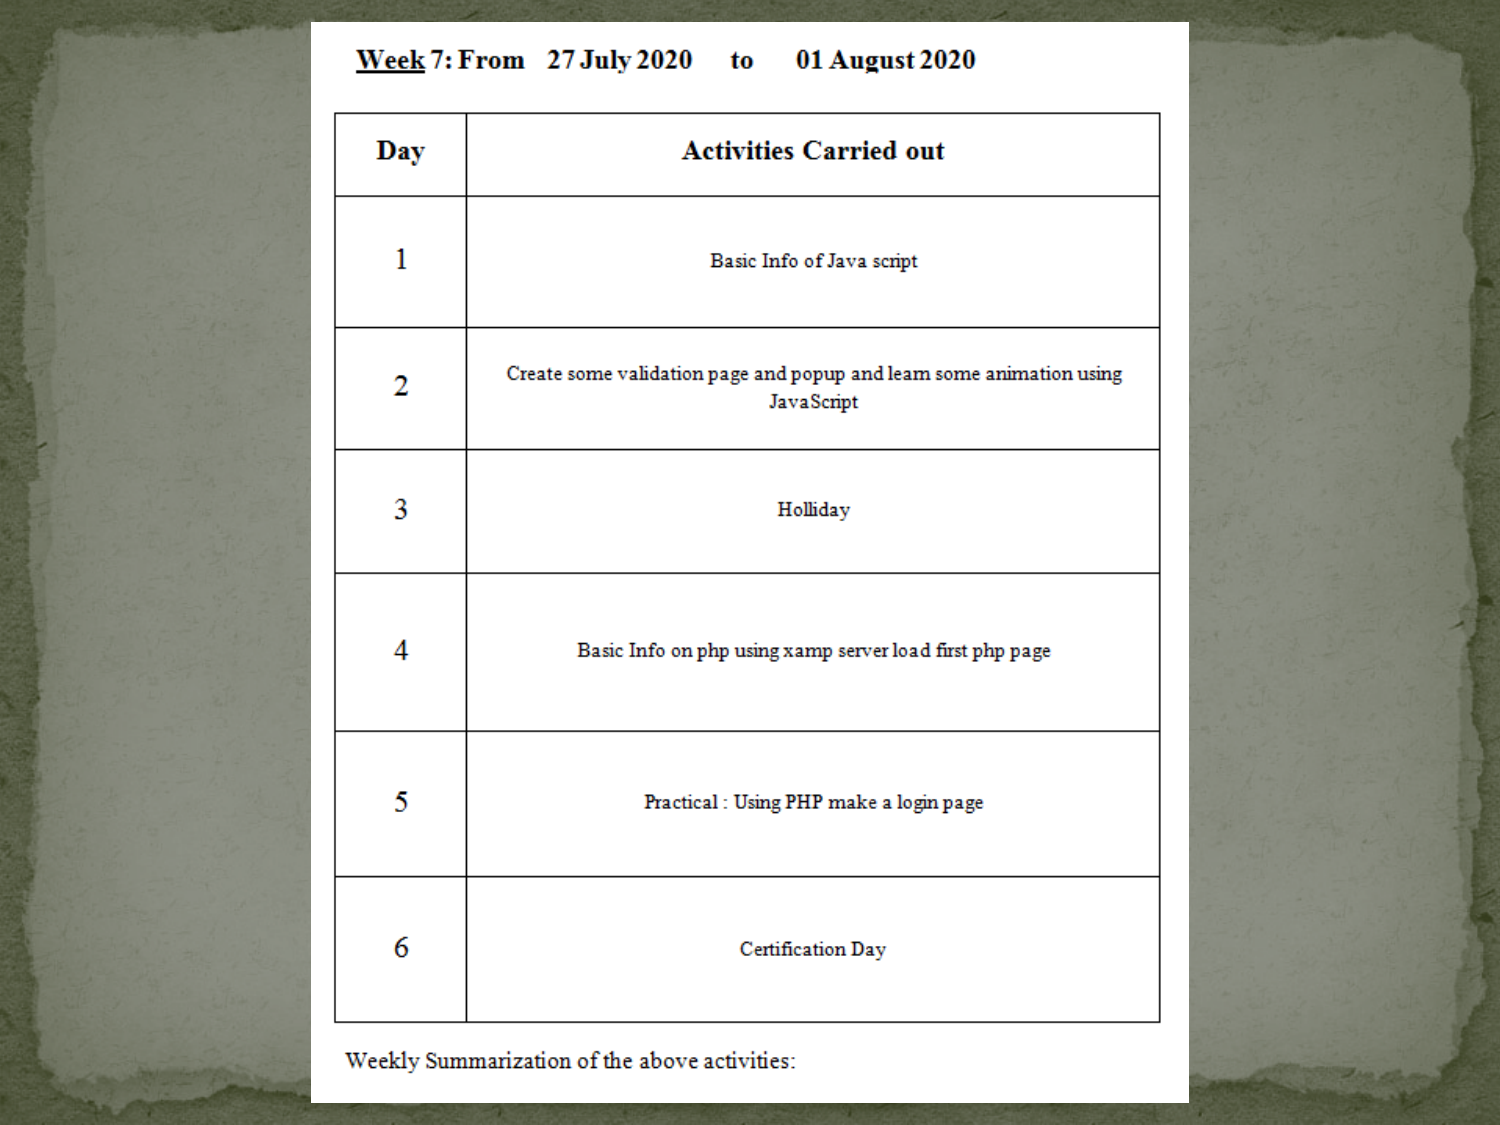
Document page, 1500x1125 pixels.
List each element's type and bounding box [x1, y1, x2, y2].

picture [311, 22, 1189, 1103]
